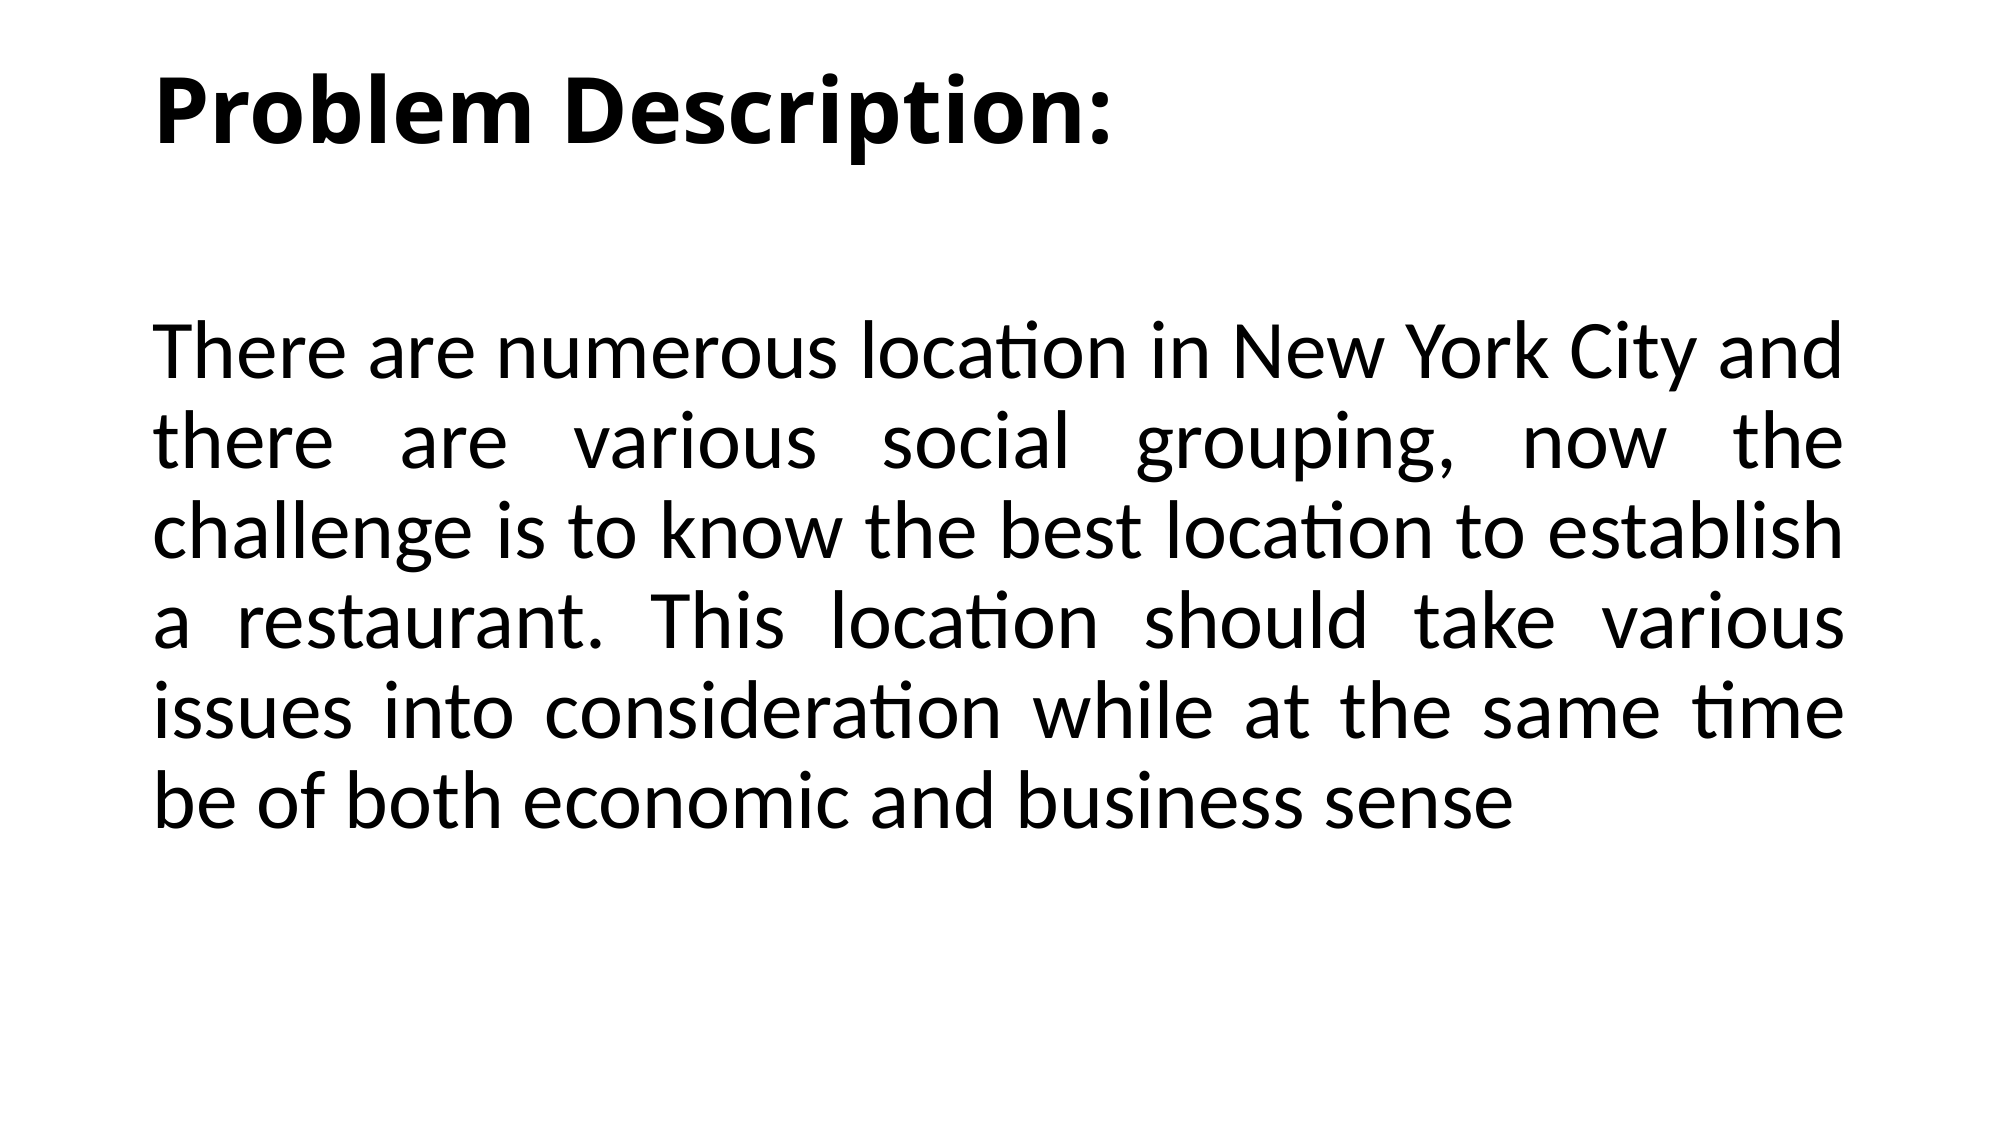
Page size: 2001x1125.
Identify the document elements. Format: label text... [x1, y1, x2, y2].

title Problem Description: [137, 59, 1863, 278]
list There are numerous location in New York City and there are various social grouping, now the challenge is to know the best location to establish a restaurant. This location should take various issues into consideration while at the same time be of both economic and business sense [137, 299, 1863, 1014]
